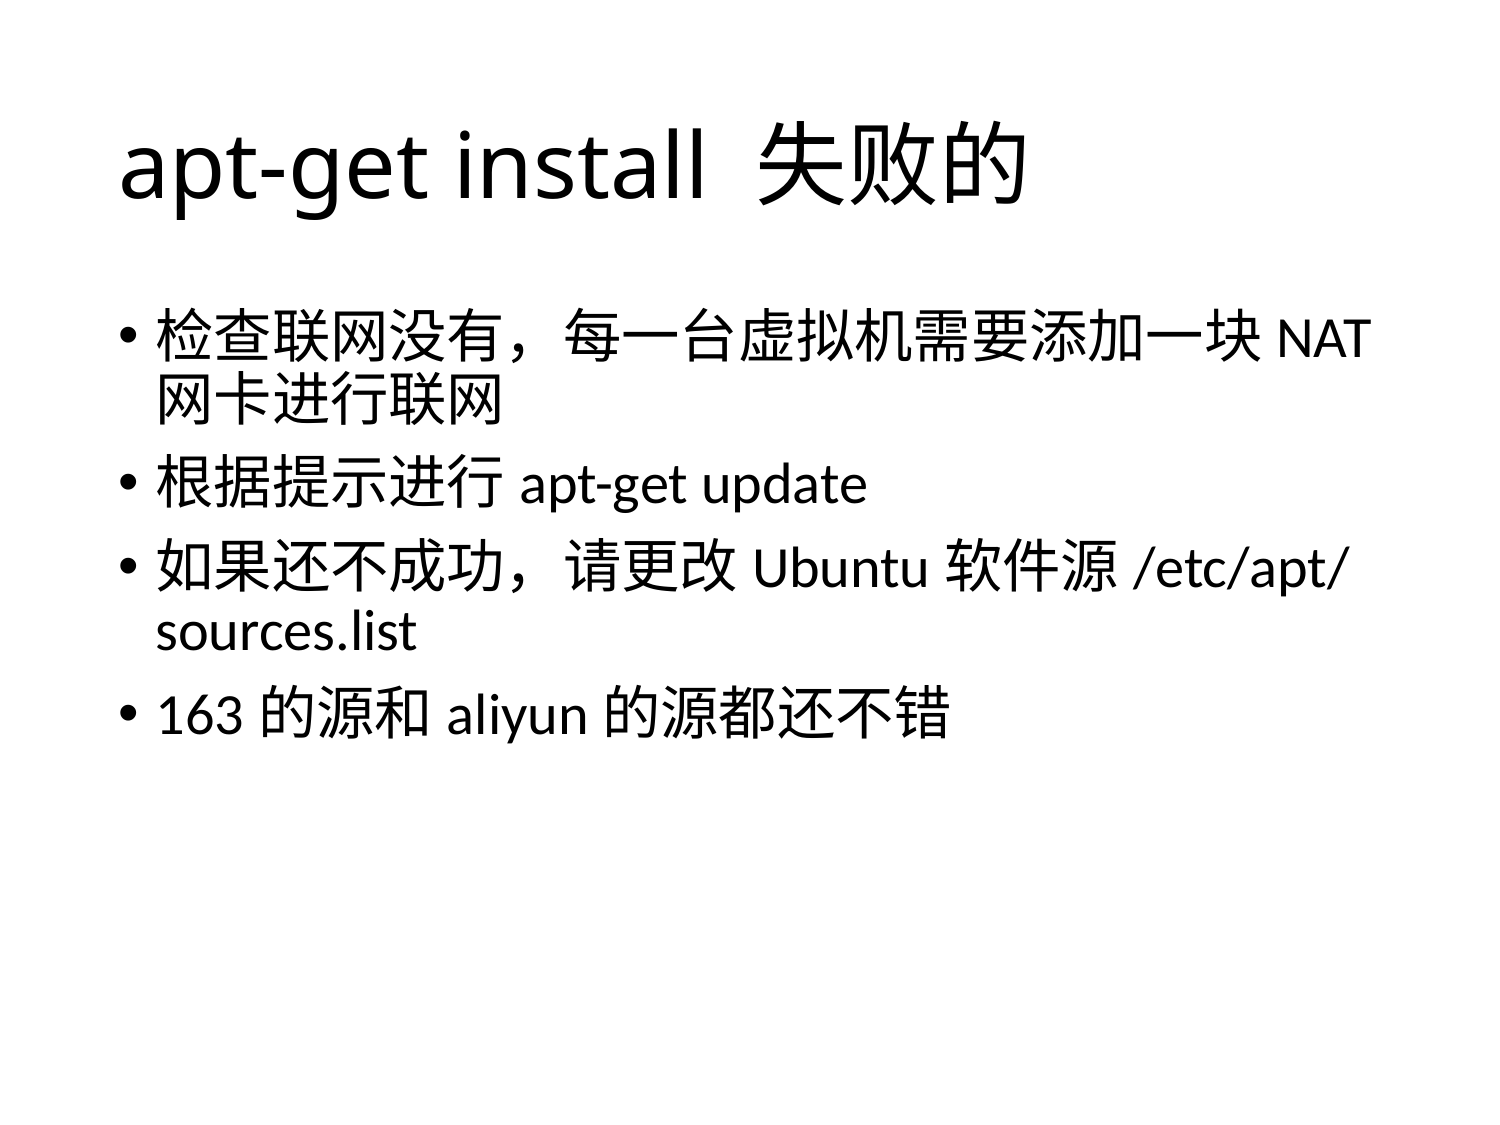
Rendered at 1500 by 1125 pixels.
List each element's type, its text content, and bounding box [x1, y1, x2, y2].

list 检查联网没有，每一台虚拟机需要添加一块NAT网卡进行联网 根据提示进行apt-get update 如果还不成功，请更改Ubuntu软件源/etc/apt/sources.list 163的源和aliyun的源都还不错 [103, 299, 1397, 1014]
title apt-get install 失败的 [103, 59, 1397, 278]
